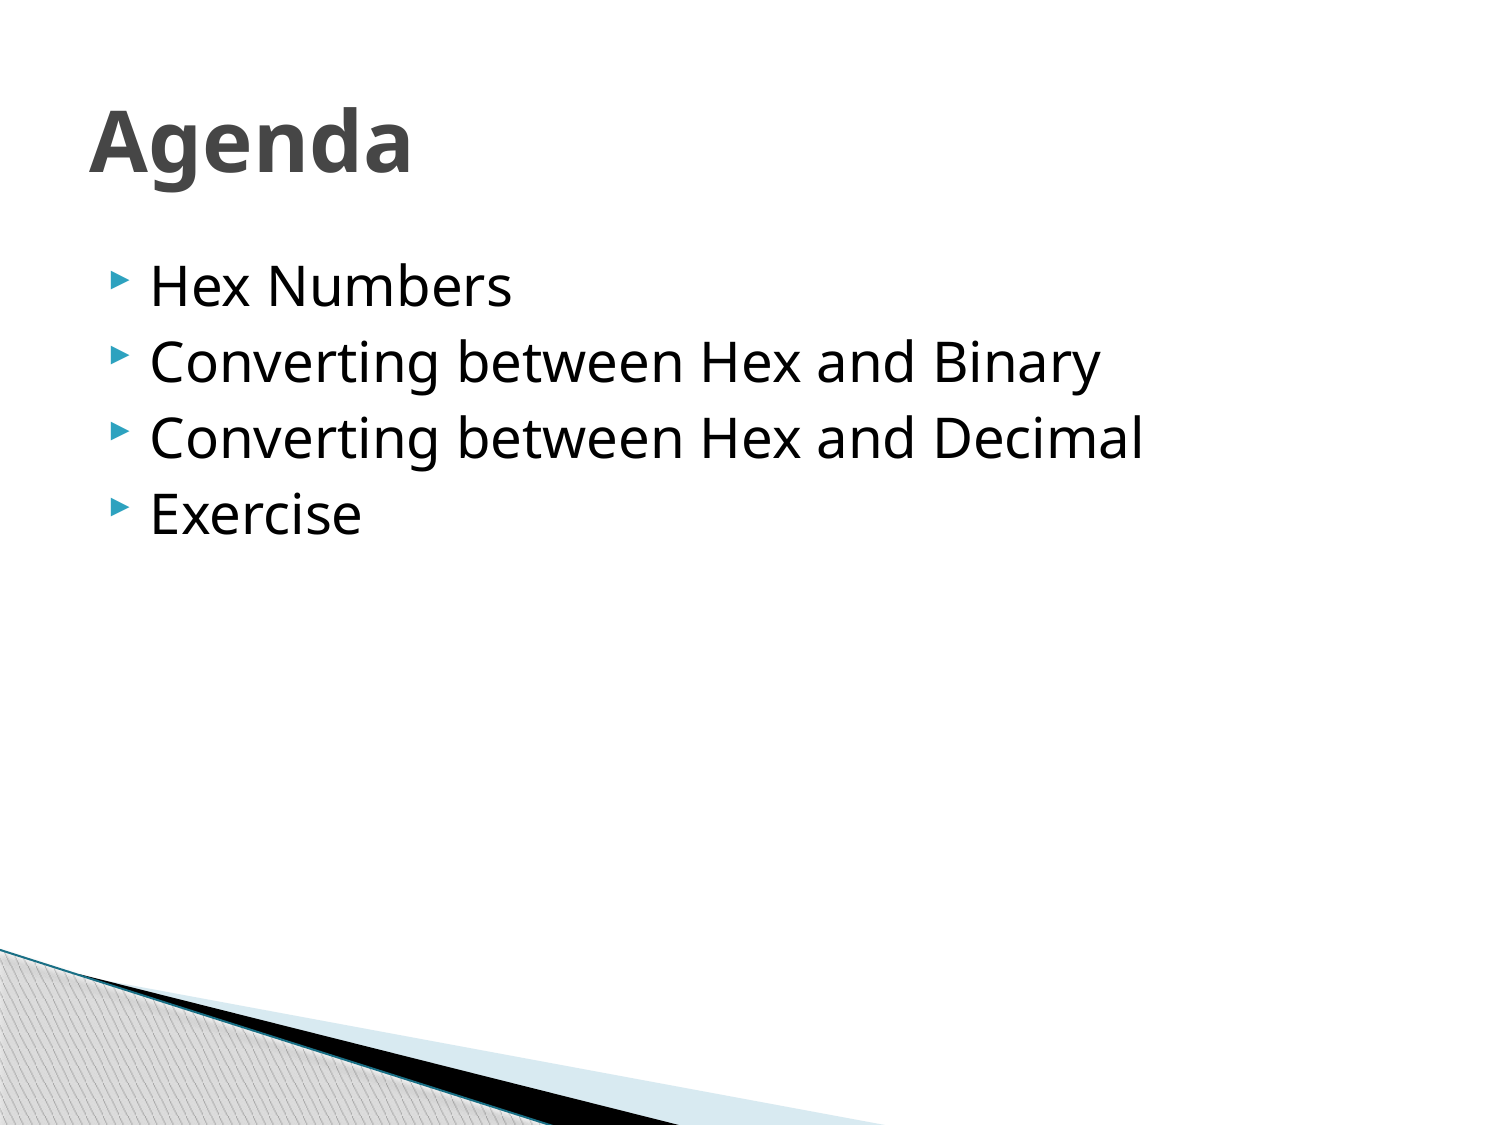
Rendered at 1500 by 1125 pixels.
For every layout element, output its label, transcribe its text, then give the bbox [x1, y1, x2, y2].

list Hex Numbers Converting between Hex and Binary Converting between Hex and Decimal Exercise [75, 243, 1425, 986]
title Agenda [75, 45, 1425, 233]
